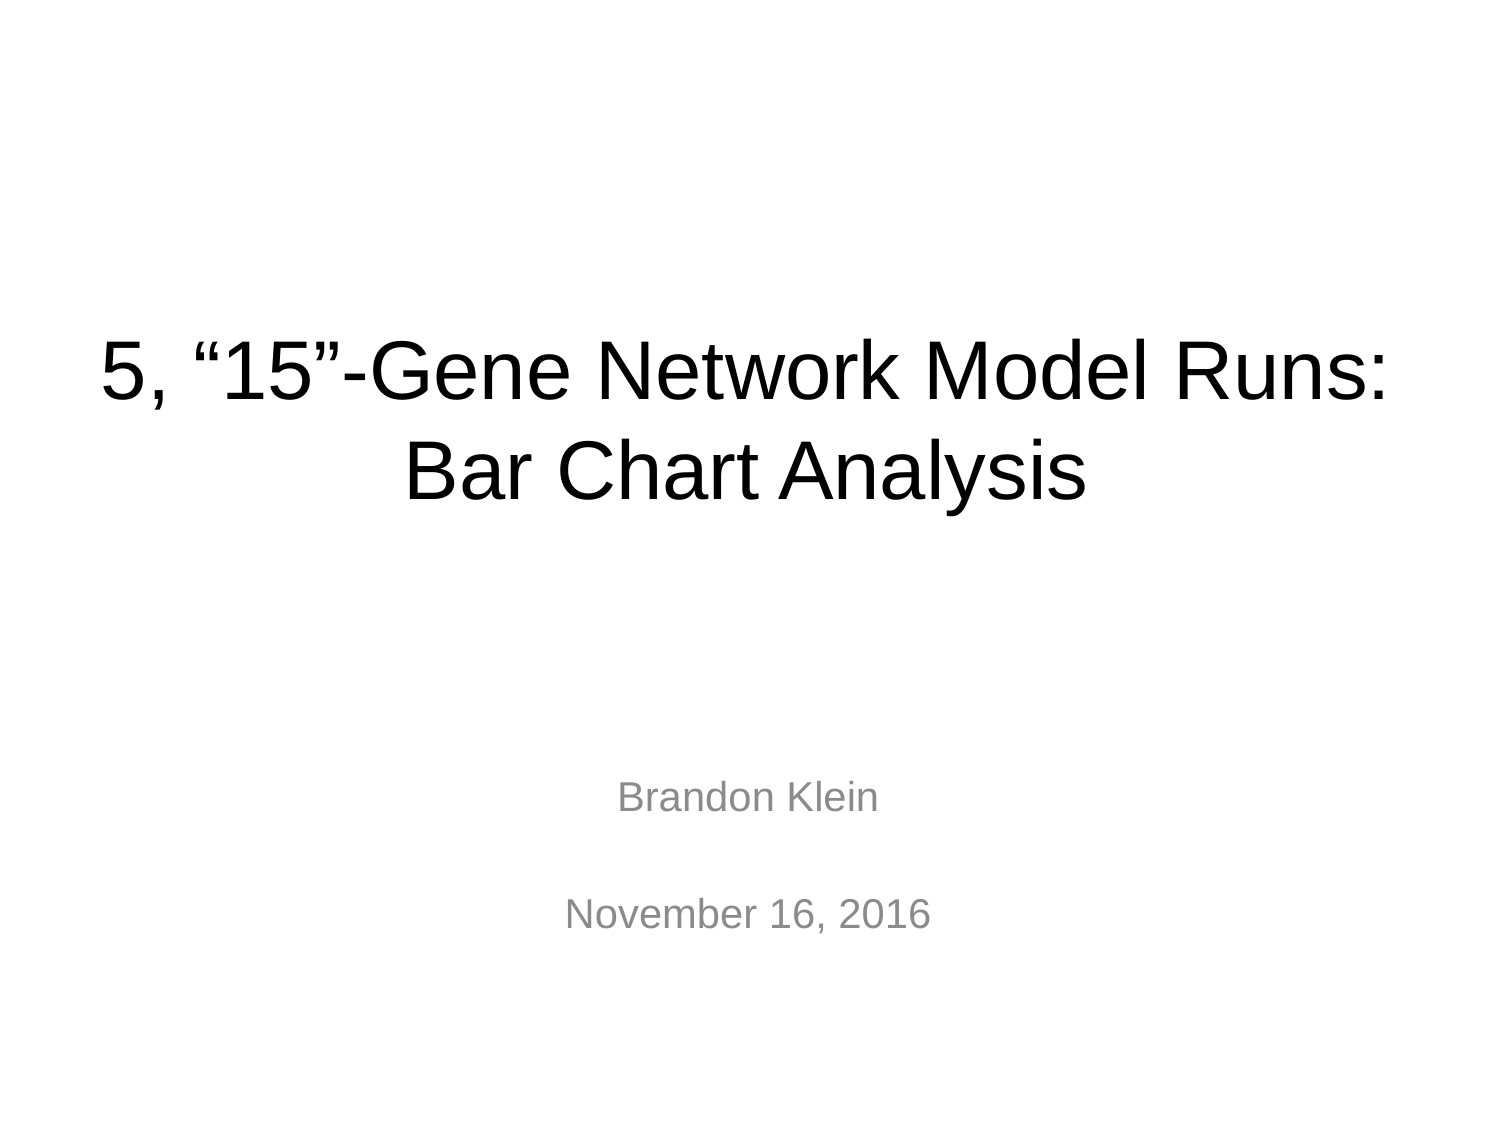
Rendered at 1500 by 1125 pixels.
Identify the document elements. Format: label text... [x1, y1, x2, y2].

title 5, “15”-Gene Network Model Runs: Bar Chart Analysis [24, 338, 1469, 494]
subtitle Brandon Klein November 16, 2016 [185, 762, 1311, 1125]
